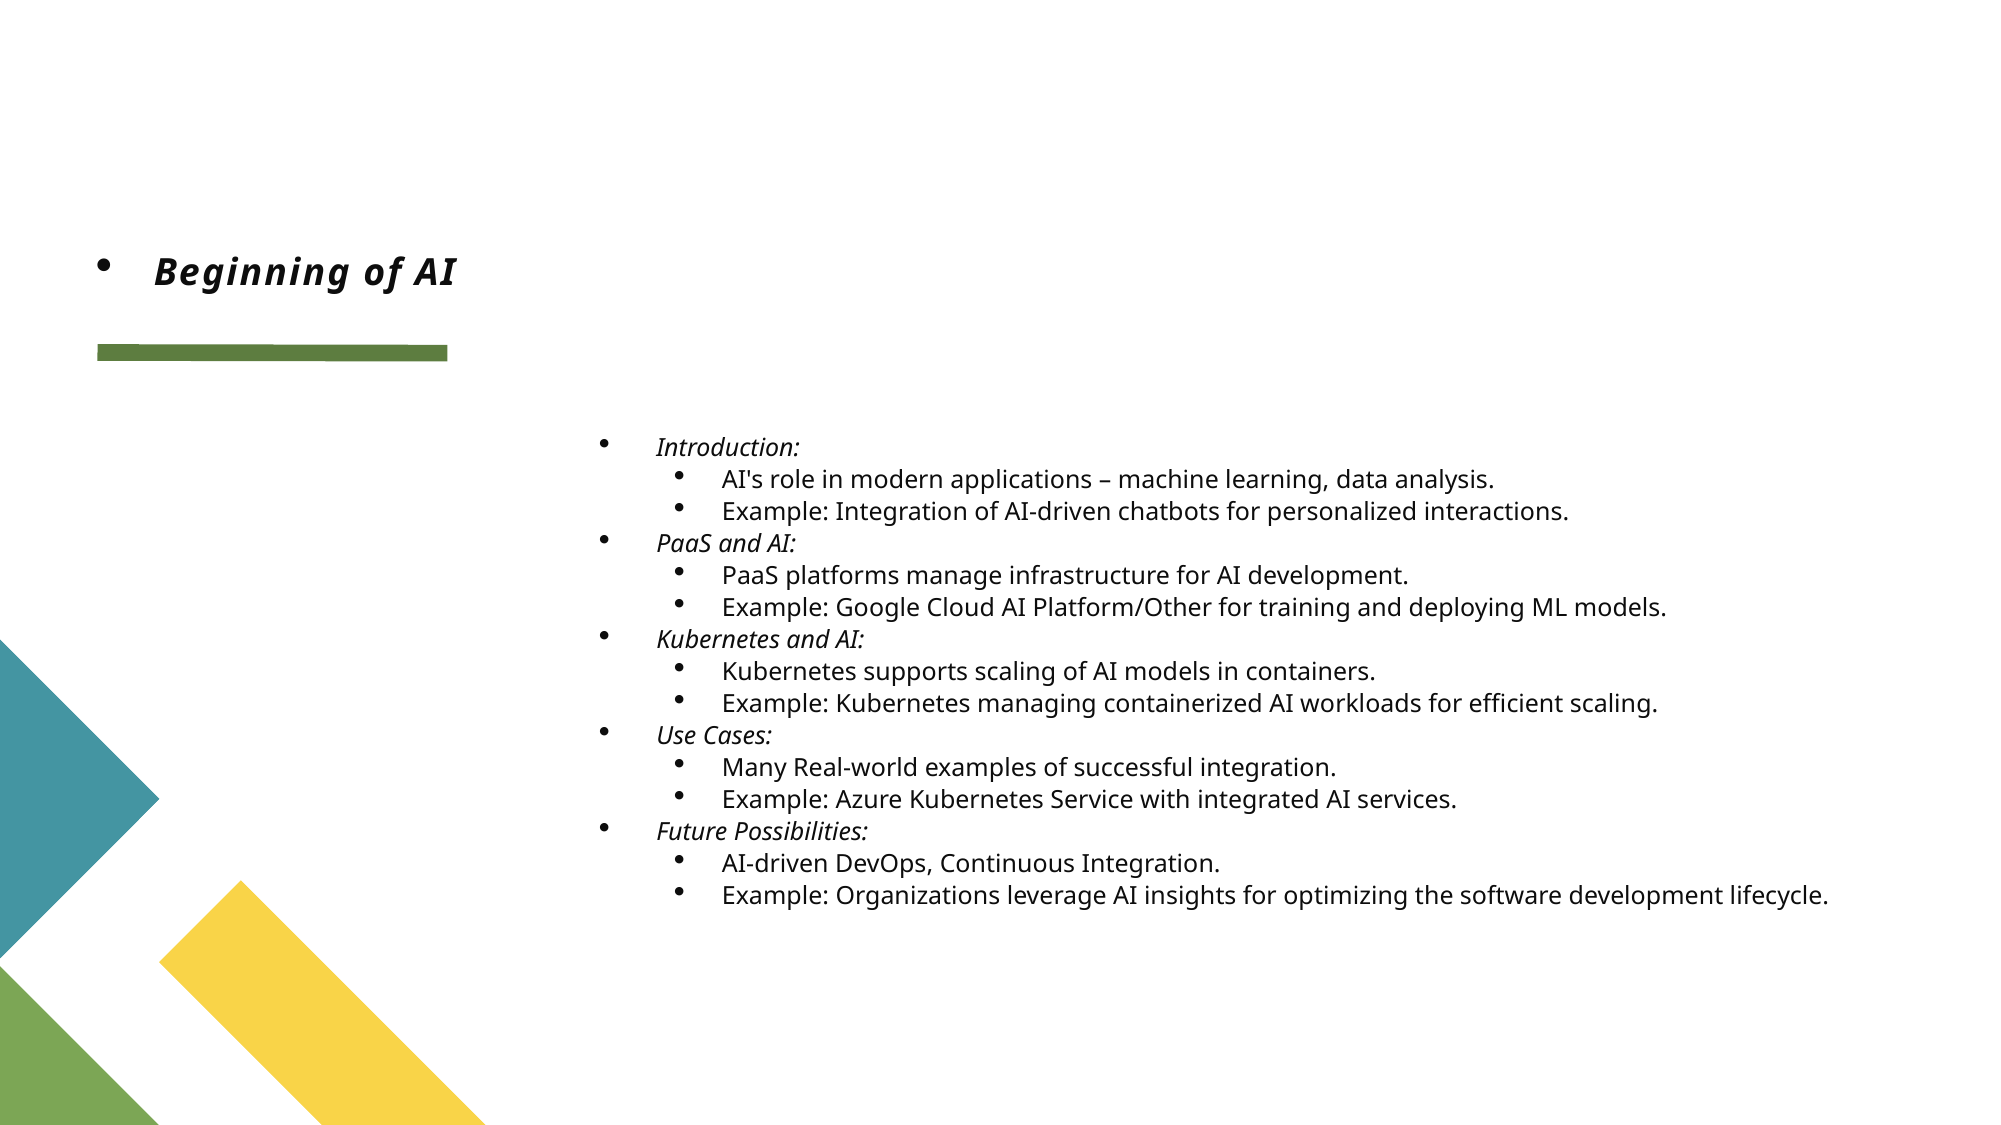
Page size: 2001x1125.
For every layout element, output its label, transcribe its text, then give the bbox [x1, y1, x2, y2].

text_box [0, 639, 486, 1125]
title Beginning of AI [97, 16, 1882, 293]
list Introduction: AI's role in modern applications – machine learning, data analysis. Example: Integration of AI-driven chatbots for personalized interactions. PaaS and AI: PaaS platforms manage infrastructure for AI development. Example: Google Cloud AI Platform/Other for training and deploying ML models. Kubernetes and AI: Kubernetes supports scaling of AI models in containers. Example: Kubernetes managing containerized AI workloads for efficient scaling. Use Cases: Many Real-world examples of successful integration. Example: Azure Kubernetes Service with integrated AI services. Future Possibilities: AI-driven DevOps, Continuous Integration. Example: Organizations leverage AI insights for optimizing the software development lifecycle. [600, 337, 1882, 982]
